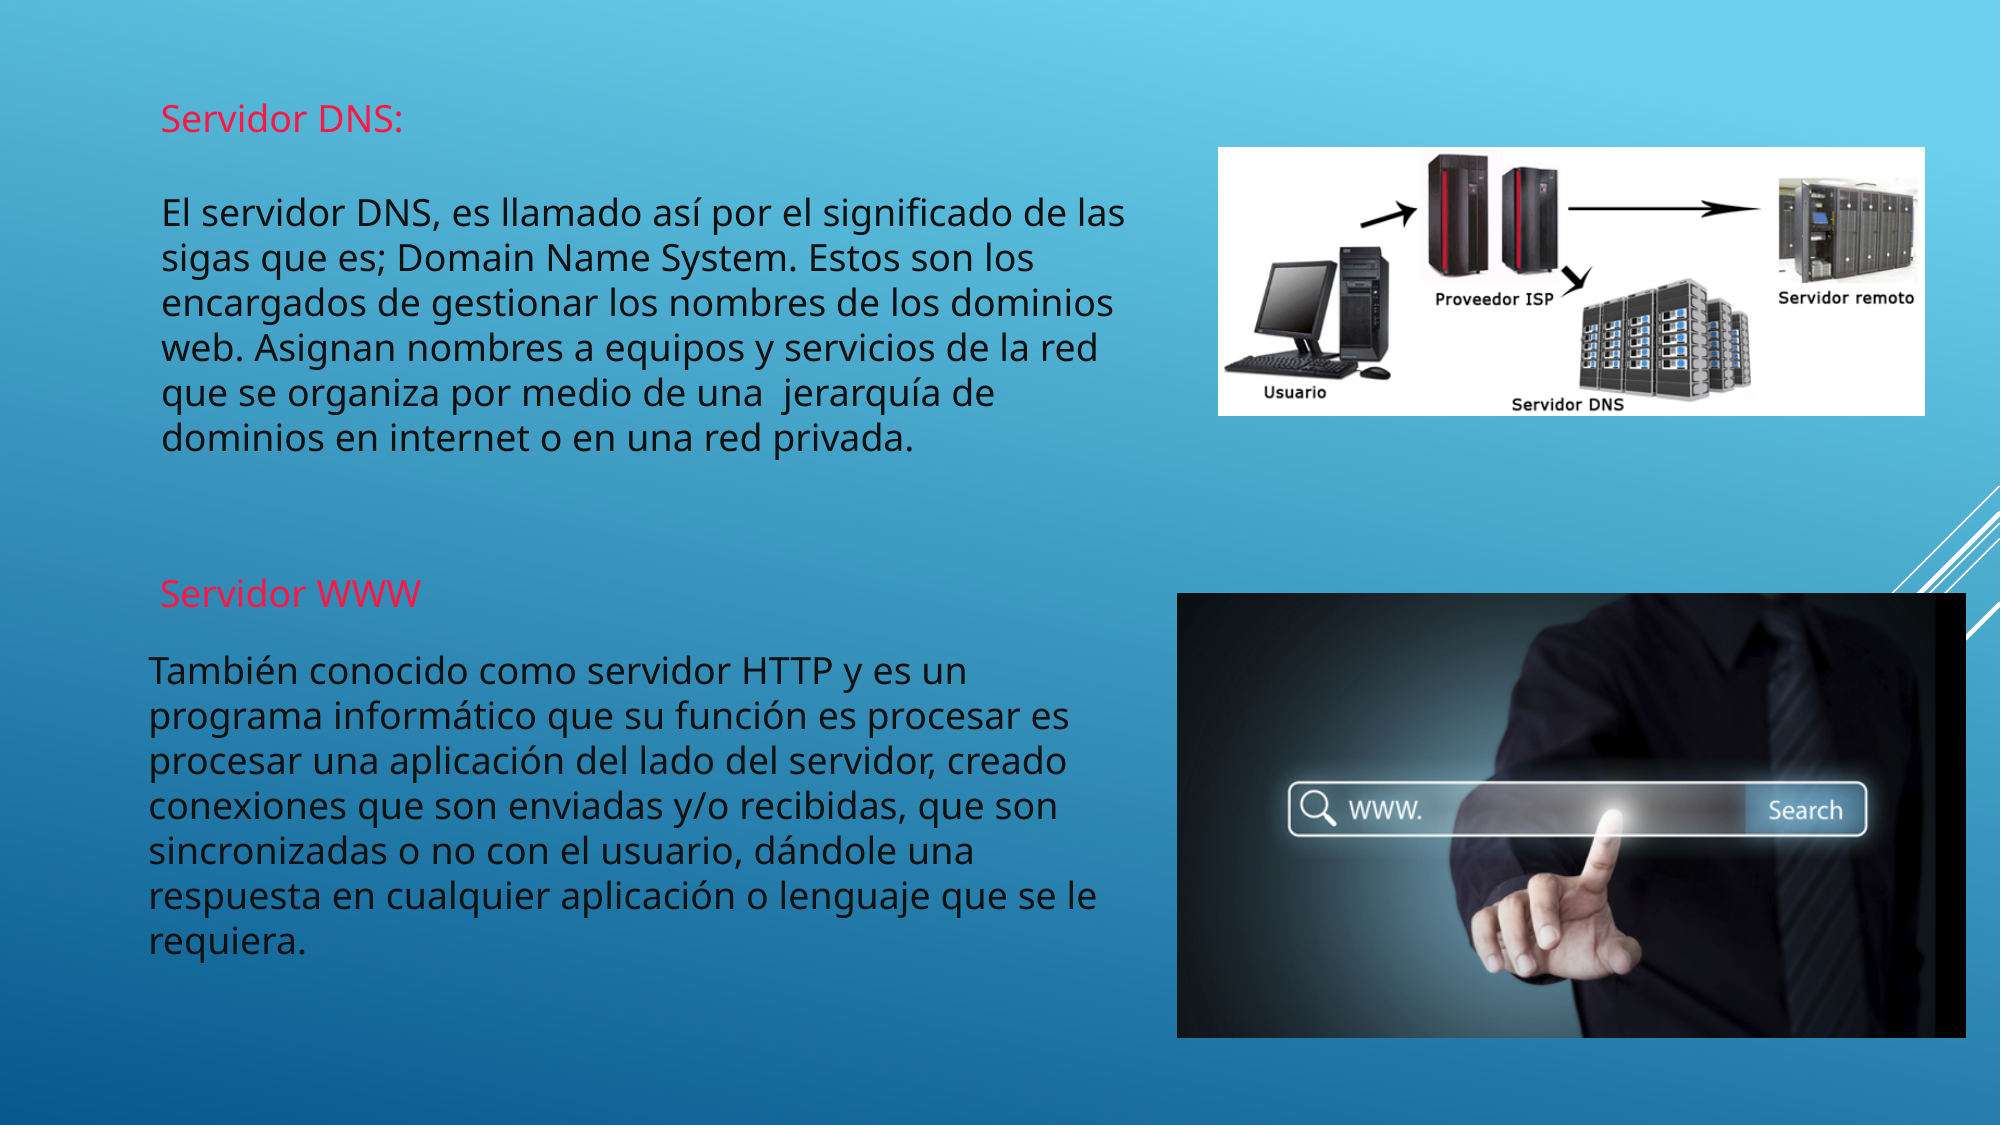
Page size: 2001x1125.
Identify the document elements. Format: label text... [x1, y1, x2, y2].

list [1176, 592, 1967, 1038]
picture [1218, 147, 1925, 417]
text_box Servidor WWW [145, 562, 437, 623]
text_box También conocido como servidor HTTP y es un programa informático que su función es procesar es procesar una aplicación del lado del servidor, creado conexiones que son enviadas y/o recibidas, que son sincronizadas o no con el usuario, dándole una respuesta en cualquier aplicación o lenguaje que se le requiera. [133, 640, 1134, 970]
text_box El servidor DNS, es llamado así por el significado de las sigas que es; Domain Name System. Estos son los encargados de gestionar los nombres de los dominios web. Asignan nombres a equipos y servicios de la red que se organiza por medio de una jerarquía de dominios en internet o en una red privada. [146, 181, 1147, 467]
text_box Servidor DNS: [145, 87, 419, 147]
